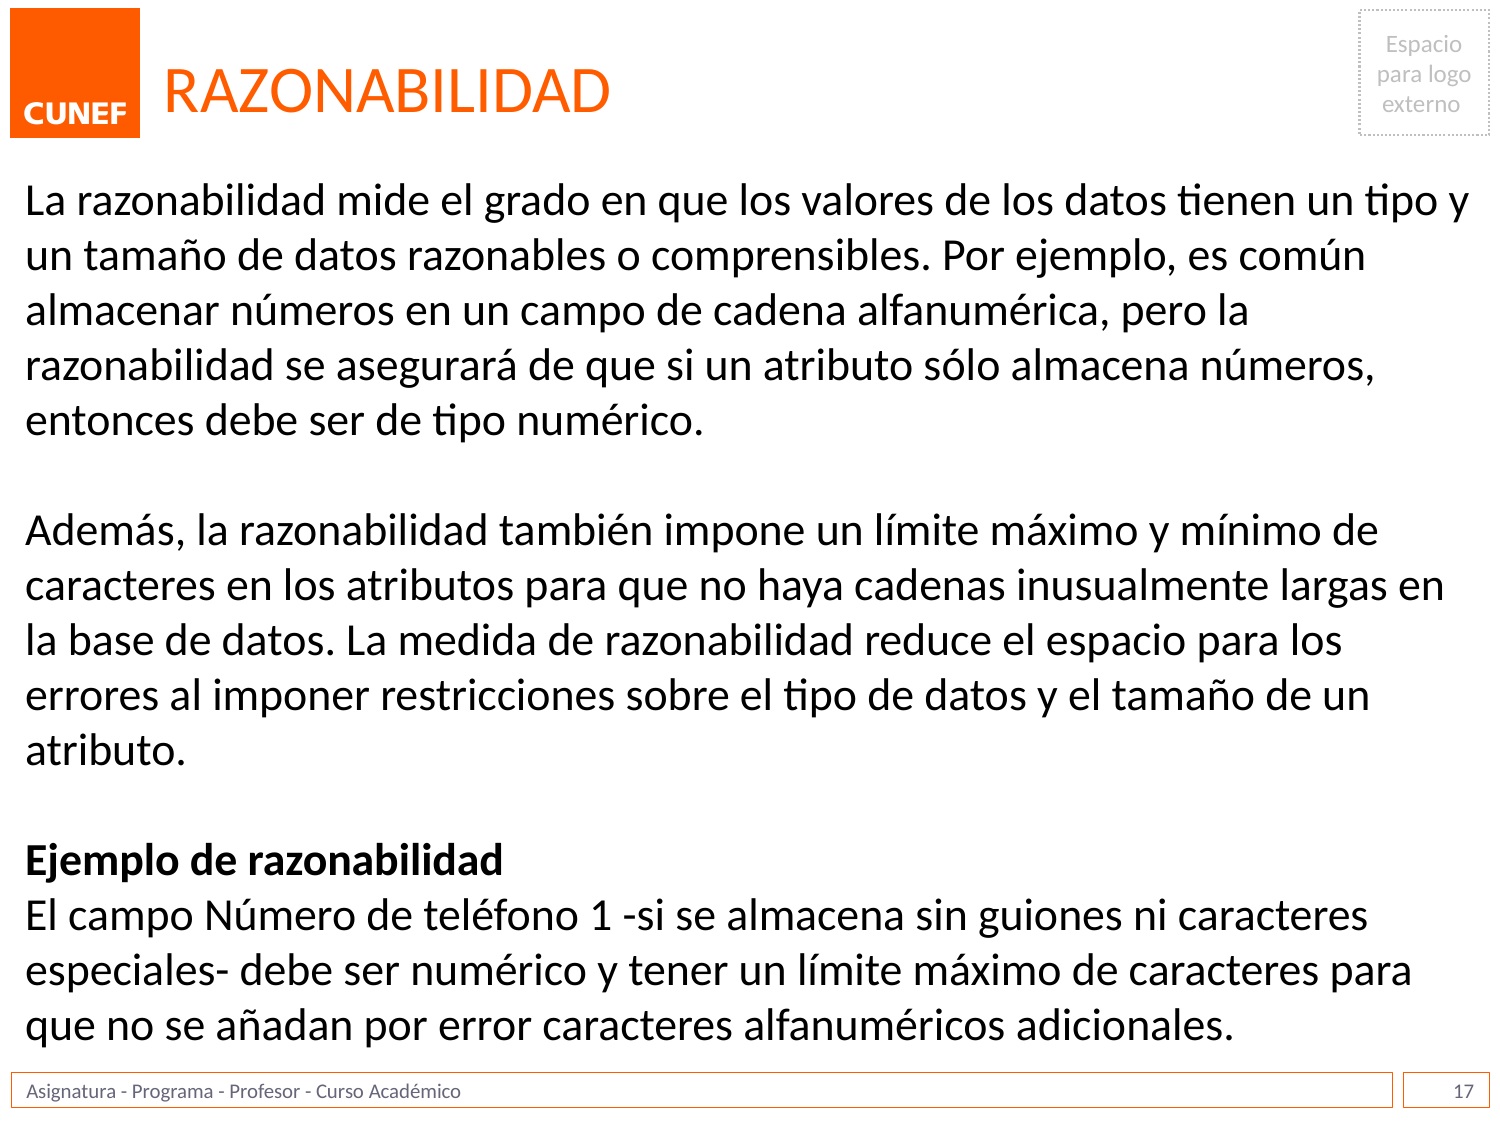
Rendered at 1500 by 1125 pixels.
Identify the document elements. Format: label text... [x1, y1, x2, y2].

text_box La razonabilidad mide el grado en que los valores de los datos tienen un tipo y un tamaño de datos razonables o comprensibles. Por ejemplo, es común almacenar números en un campo de cadena alfanumérica, pero la razonabilidad se asegurará de que si un atributo sólo almacena números, entonces debe ser de tipo numérico. Además, la razonabilidad también impone un límite máximo y mínimo de caracteres en los atributos para que no haya cadenas inusualmente largas en la base de datos. La medida de razonabilidad reduce el espacio para los errores al imponer restricciones sobre el tipo de datos y el tamaño de un atributo. Ejemplo de razonabilidad El campo Número de teléfono 1 -si se almacena sin guiones ni caracteres especiales- debe ser numérico y tener un límite máximo de caracteres para que no se añadan por error caracteres alfanuméricos adicionales. [10, 162, 1489, 1057]
footer Asignatura - Programa - Profesor - Curso Académico [11, 1072, 1393, 1108]
title RAZONABILIDAD [149, 8, 1350, 134]
picture [10, 8, 140, 138]
slide_number 17 [1403, 1072, 1490, 1108]
